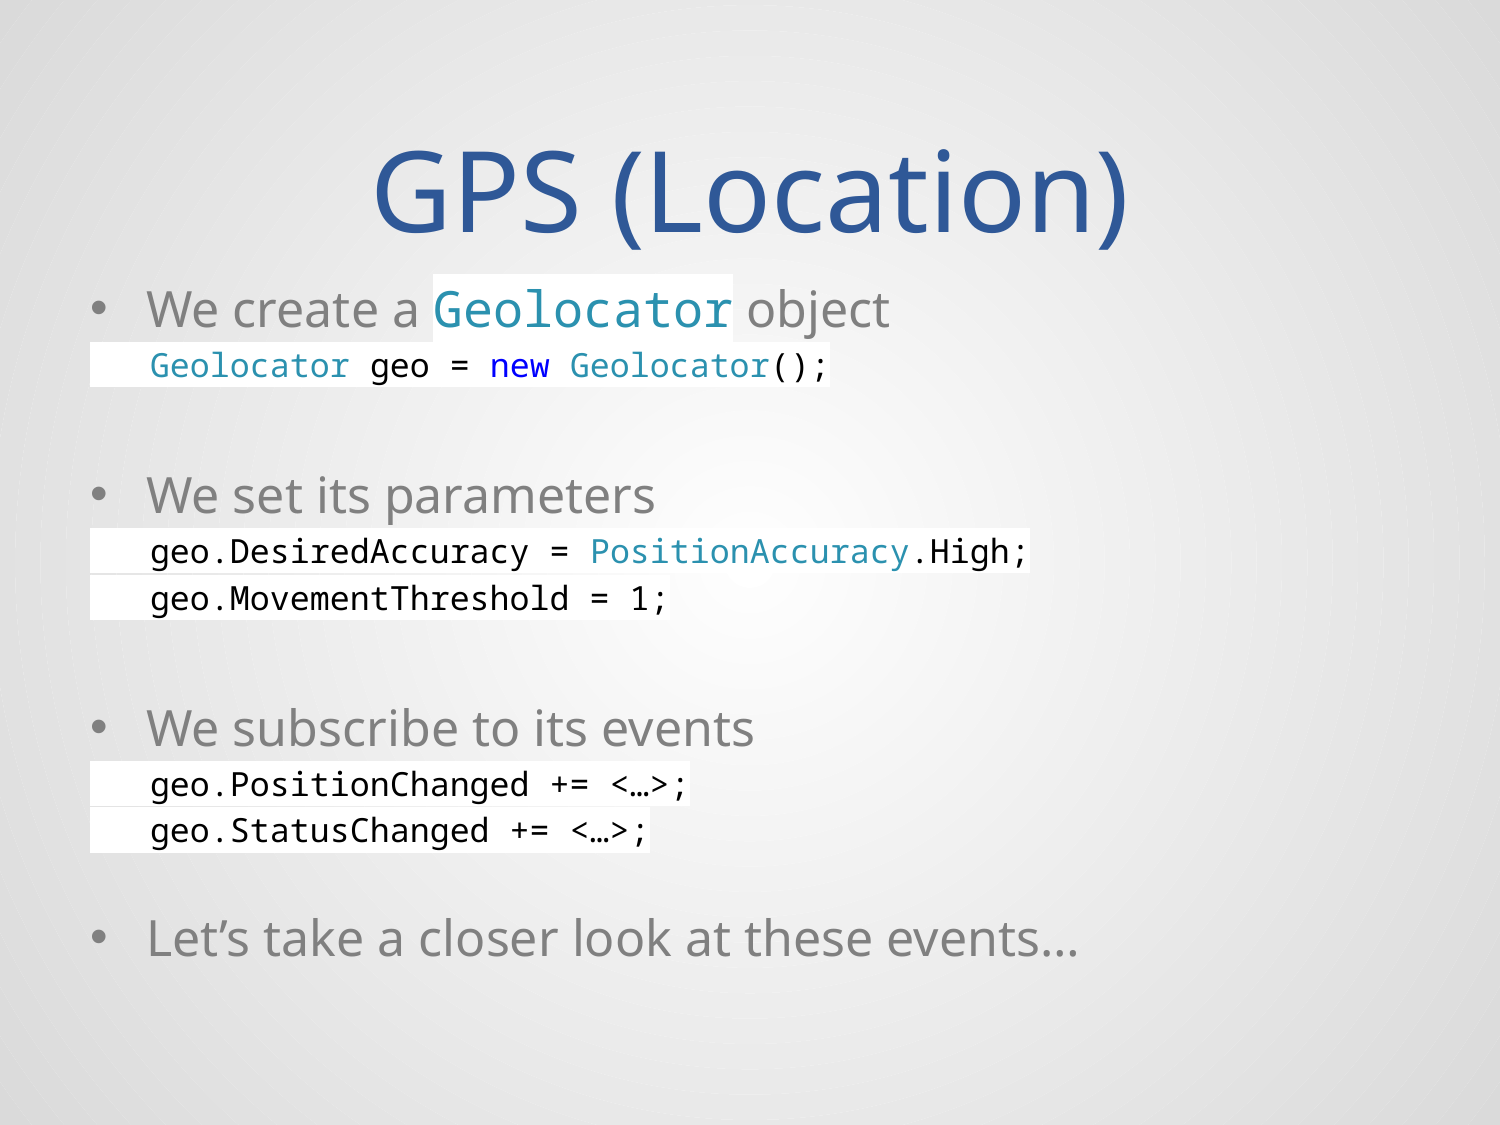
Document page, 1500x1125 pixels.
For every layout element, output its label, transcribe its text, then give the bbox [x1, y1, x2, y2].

list We create a Geolocator object Geolocator geo = new Geolocator(); We set its parameters geo.DesiredAccuracy = PositionAccuracy.High; geo.MovementThreshold = 1; We subscribe to its events geo.PositionChanged += <…>; geo.StatusChanged += <…>; Let’s take a closer look at these events… [75, 270, 1425, 1013]
title GPS (Location) [75, 0, 1425, 263]
